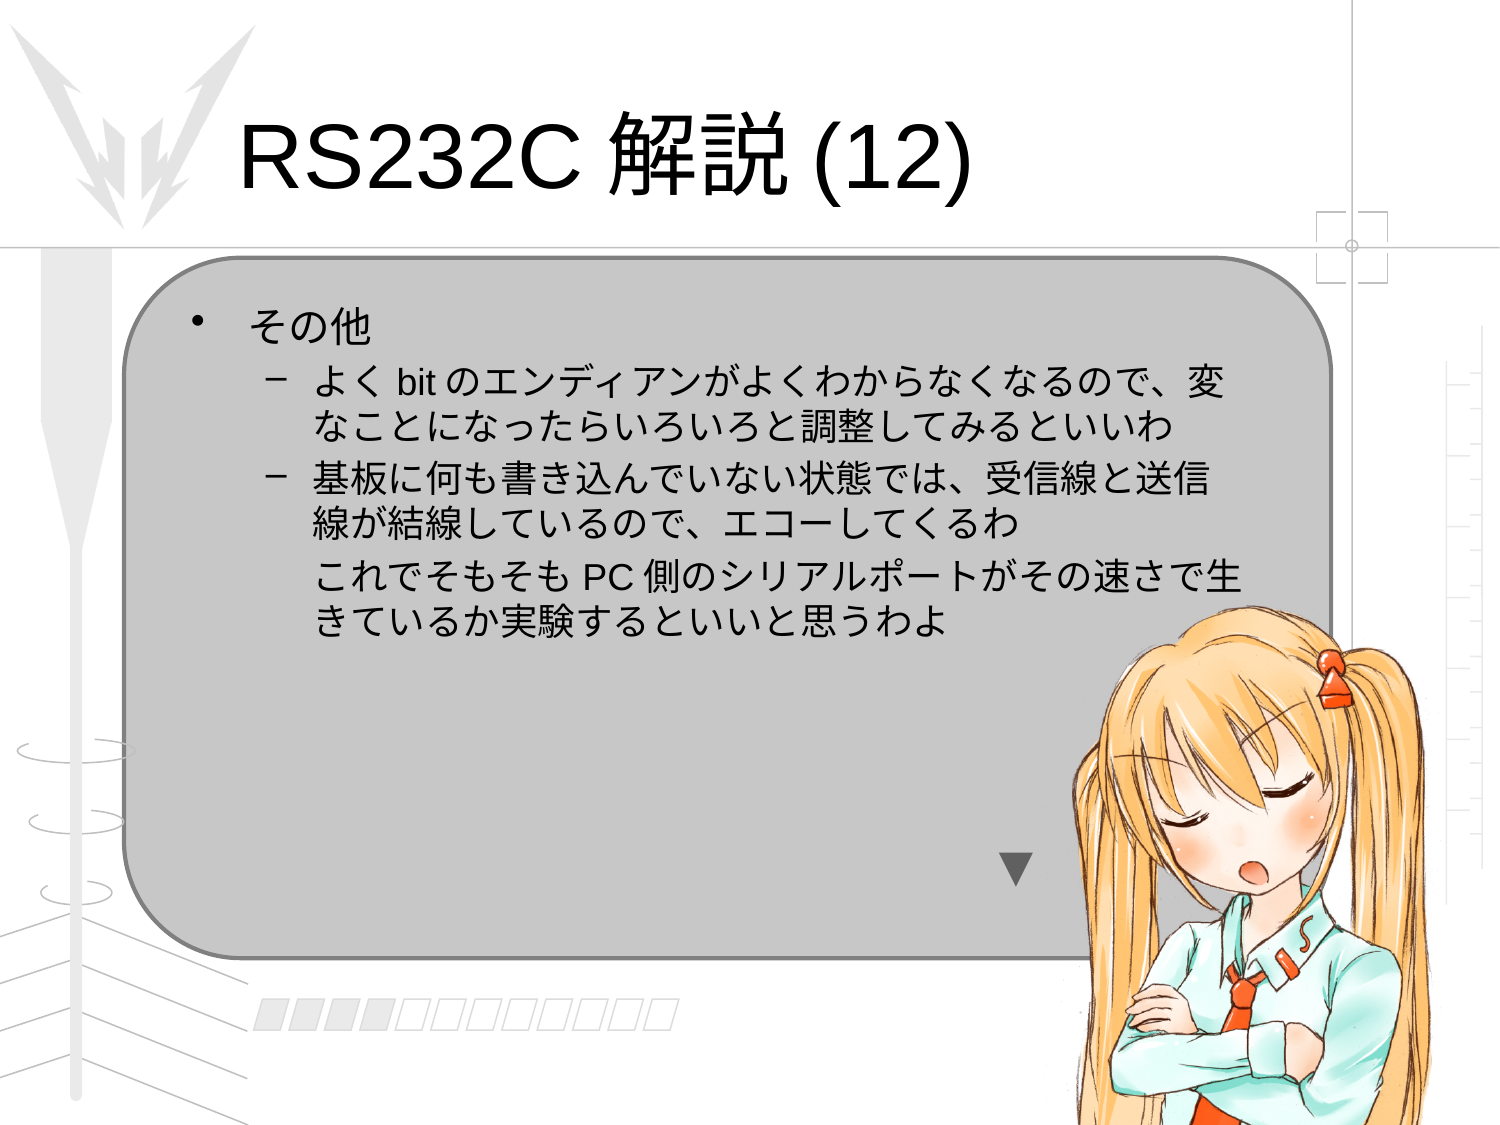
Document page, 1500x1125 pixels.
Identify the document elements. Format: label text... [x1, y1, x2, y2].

picture [9, 23, 256, 230]
picture [1042, 594, 1442, 1125]
list その他 よくbitのエンディアンがよくわからなくなるので、変なことになったらいろいろと調整してみるといいわ 基板に何も書き込んでいない状態では、受信線と送信線が結線しているので、エコーしてくるわ これでそもそもPC側のシリアルポートがその速さで生きているか実験するといいと思うわよ [175, 292, 1259, 938]
title RS232C解説(12) [222, 70, 1353, 235]
